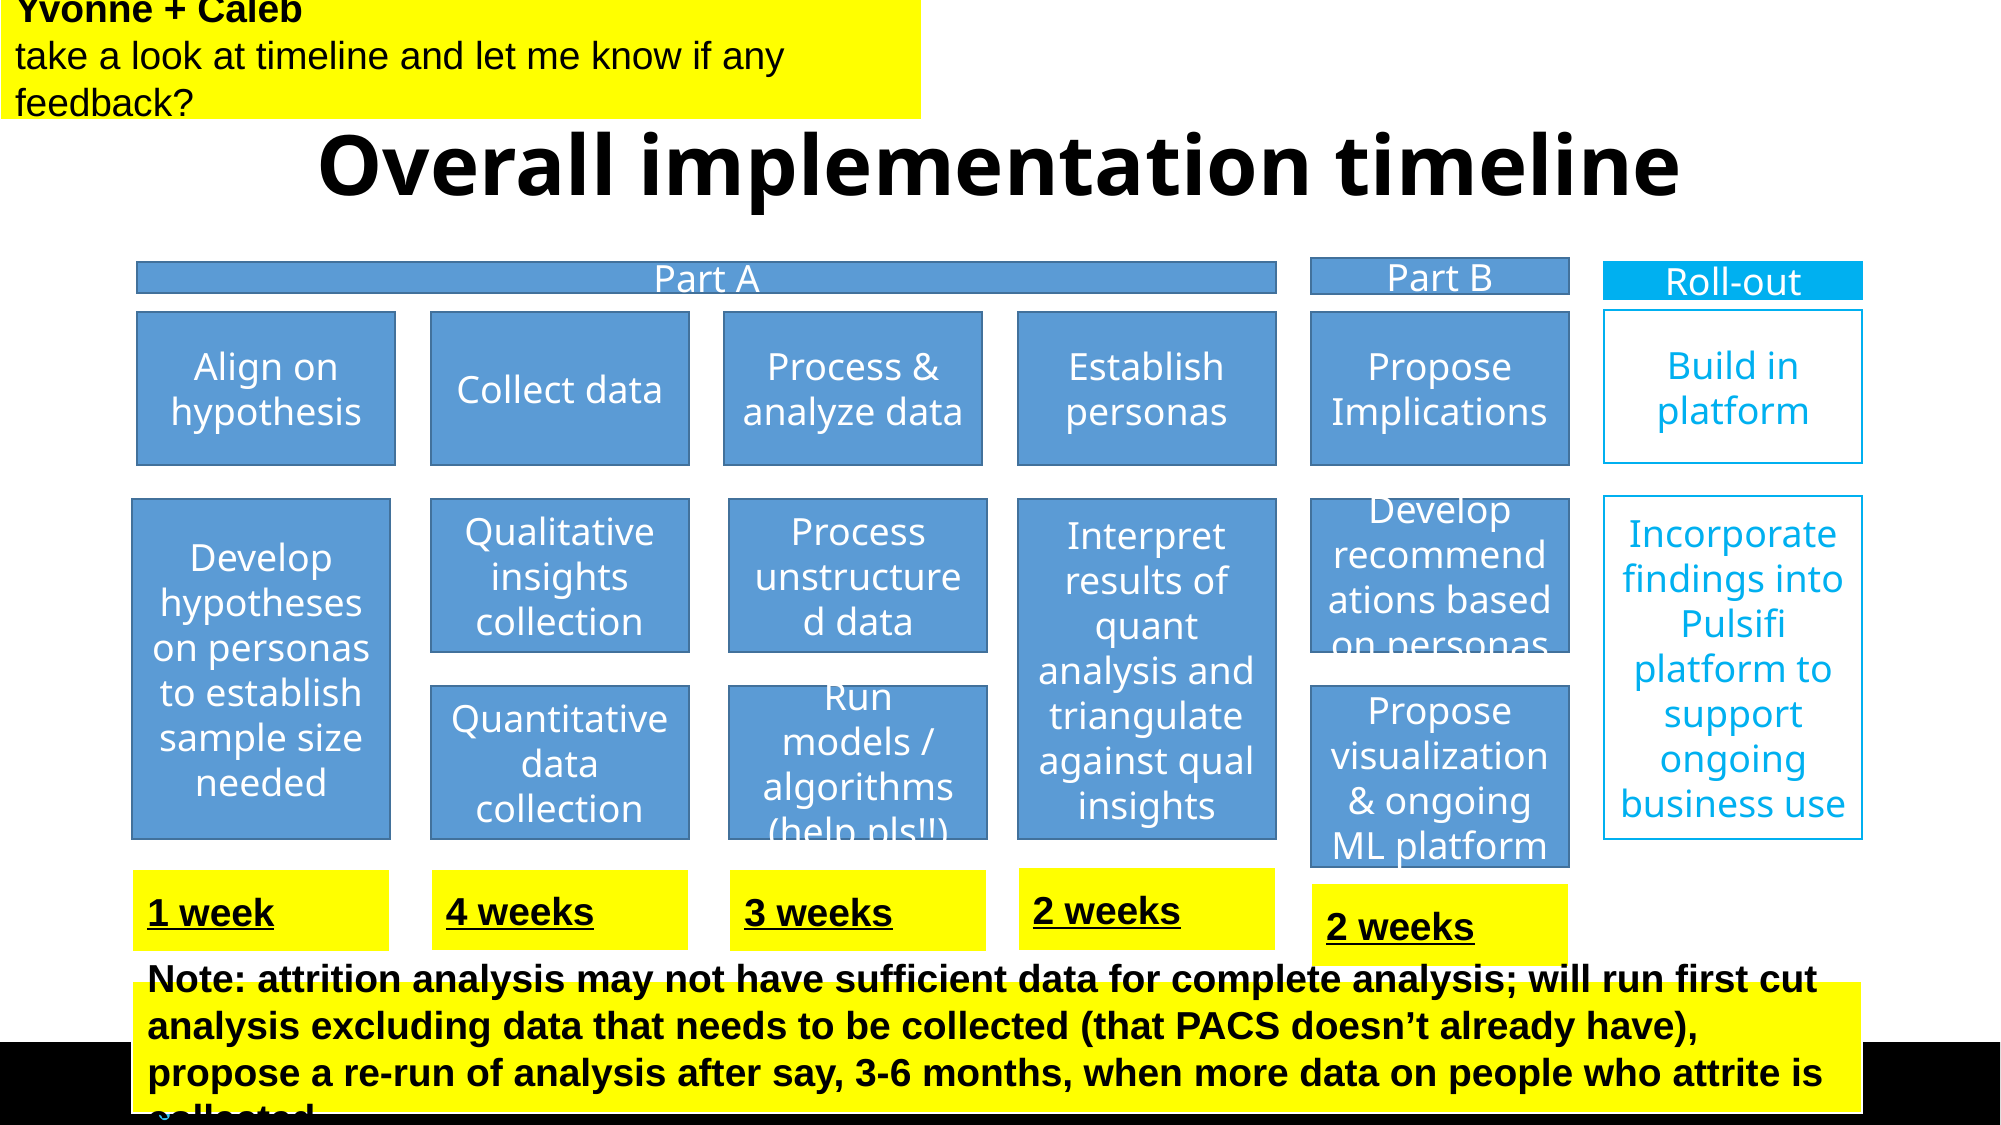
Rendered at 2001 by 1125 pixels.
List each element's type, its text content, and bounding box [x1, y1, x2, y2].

text_box Qualitative insights collection [430, 499, 689, 652]
text_box Propose visualization & ongoing ML platform [1310, 686, 1569, 868]
text_box Yvonne + Caleb take a look at timeline and let me know if any feedback? [0, 0, 922, 120]
text_box Part A [137, 261, 1276, 293]
text_box Build in platform [1604, 310, 1863, 464]
text_box Quantitative data collection [430, 686, 689, 840]
text_box 2 weeks [1310, 883, 1569, 967]
picture [137, 1114, 299, 1121]
text_box Run models / algorithms (help pls!!) [729, 686, 988, 840]
text_box Propose Implications [1310, 311, 1569, 465]
text_box 3 weeks [729, 868, 988, 953]
text_box Establish personas [1017, 311, 1276, 465]
title Overall implementation timeline [137, 59, 1863, 278]
text_box Roll-out [1604, 261, 1863, 299]
text_box 4 weeks [430, 868, 689, 952]
text_box Process & analyze data [724, 311, 983, 465]
text_box Collect data [430, 311, 689, 465]
text_box Note: attrition analysis may not have sufficient data for complete analysis; will run first cut analysis excluding data that needs to be collected (that PACS doesn’t already have), propose a re-run of analysis after say, 3-6 months, when more data on people who attrite is collected [132, 981, 1863, 1114]
text_box 2 weeks [1017, 867, 1276, 952]
text_box Interpret results of quant analysis and triangulate against qual insights [1017, 499, 1276, 840]
text_box Incorporate findings into Pulsifi platform to support ongoing business use [1604, 496, 1863, 840]
text_box Part B [1310, 257, 1569, 295]
text_box Process unstructured data [729, 499, 988, 652]
text_box 1 week [132, 868, 391, 953]
text_box Develop hypotheses on personas to establish sample size needed [132, 499, 391, 840]
text_box Align on hypothesis [137, 311, 396, 465]
text_box Develop recommendations based on personas [1310, 499, 1569, 652]
